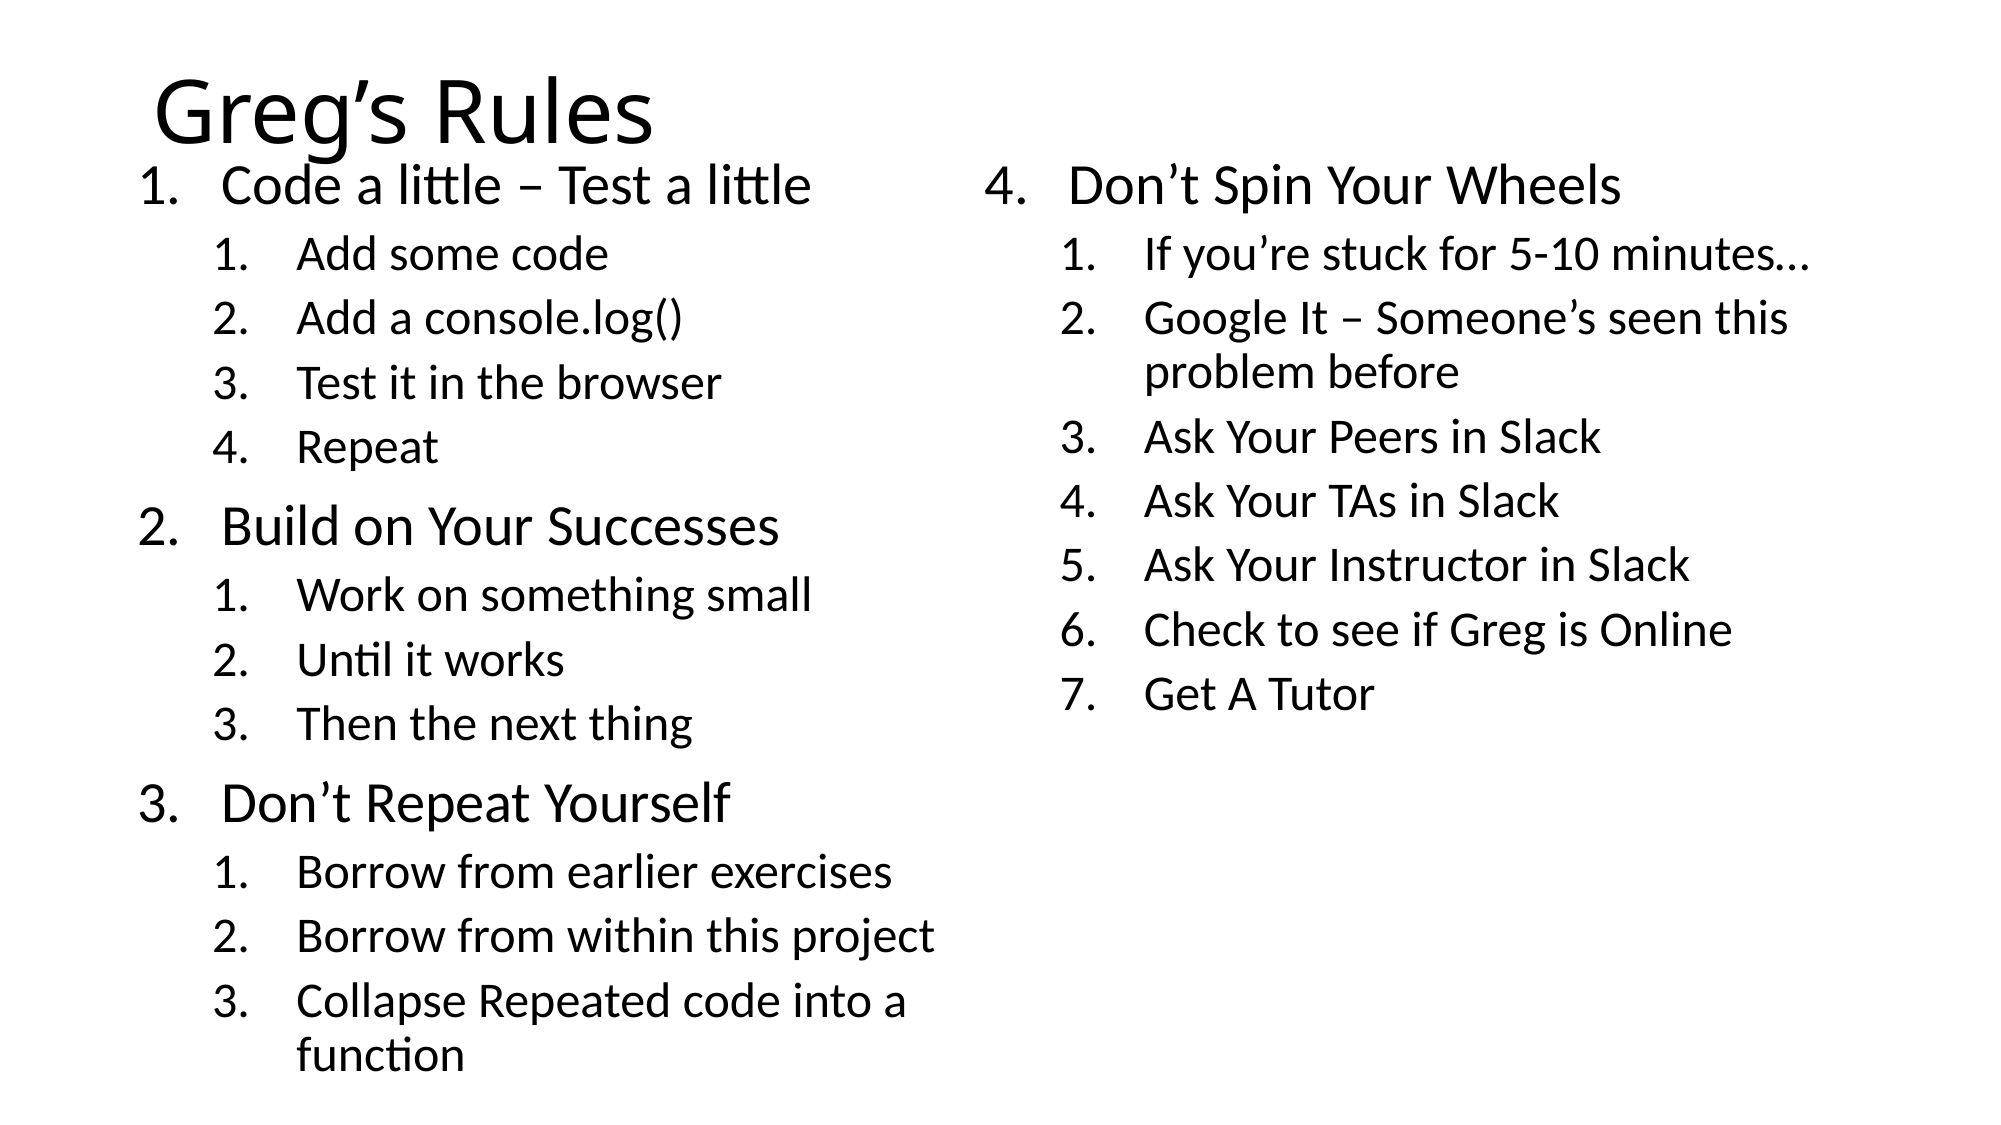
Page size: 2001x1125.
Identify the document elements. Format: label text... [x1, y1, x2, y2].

title Greg’s Rules [137, 59, 1863, 171]
list Code a little – Test a little Add some code Add a console.log() Test it in the browser Repeat Build on Your Successes Work on something small Until it works Then the next thing Don’t Repeat Yourself Borrow from earlier exercises Borrow from within this project Collapse Repeated code into a function Don’t Spin Your Wheels If you’re stuck for 5-10 minutes… Google It – Someone’s seen this problem before Ask Your Peers in Slack Ask Your TAs in Slack Ask Your Instructor in Slack Check to see if Greg is Online Get A Tutor [122, 146, 1847, 1102]
